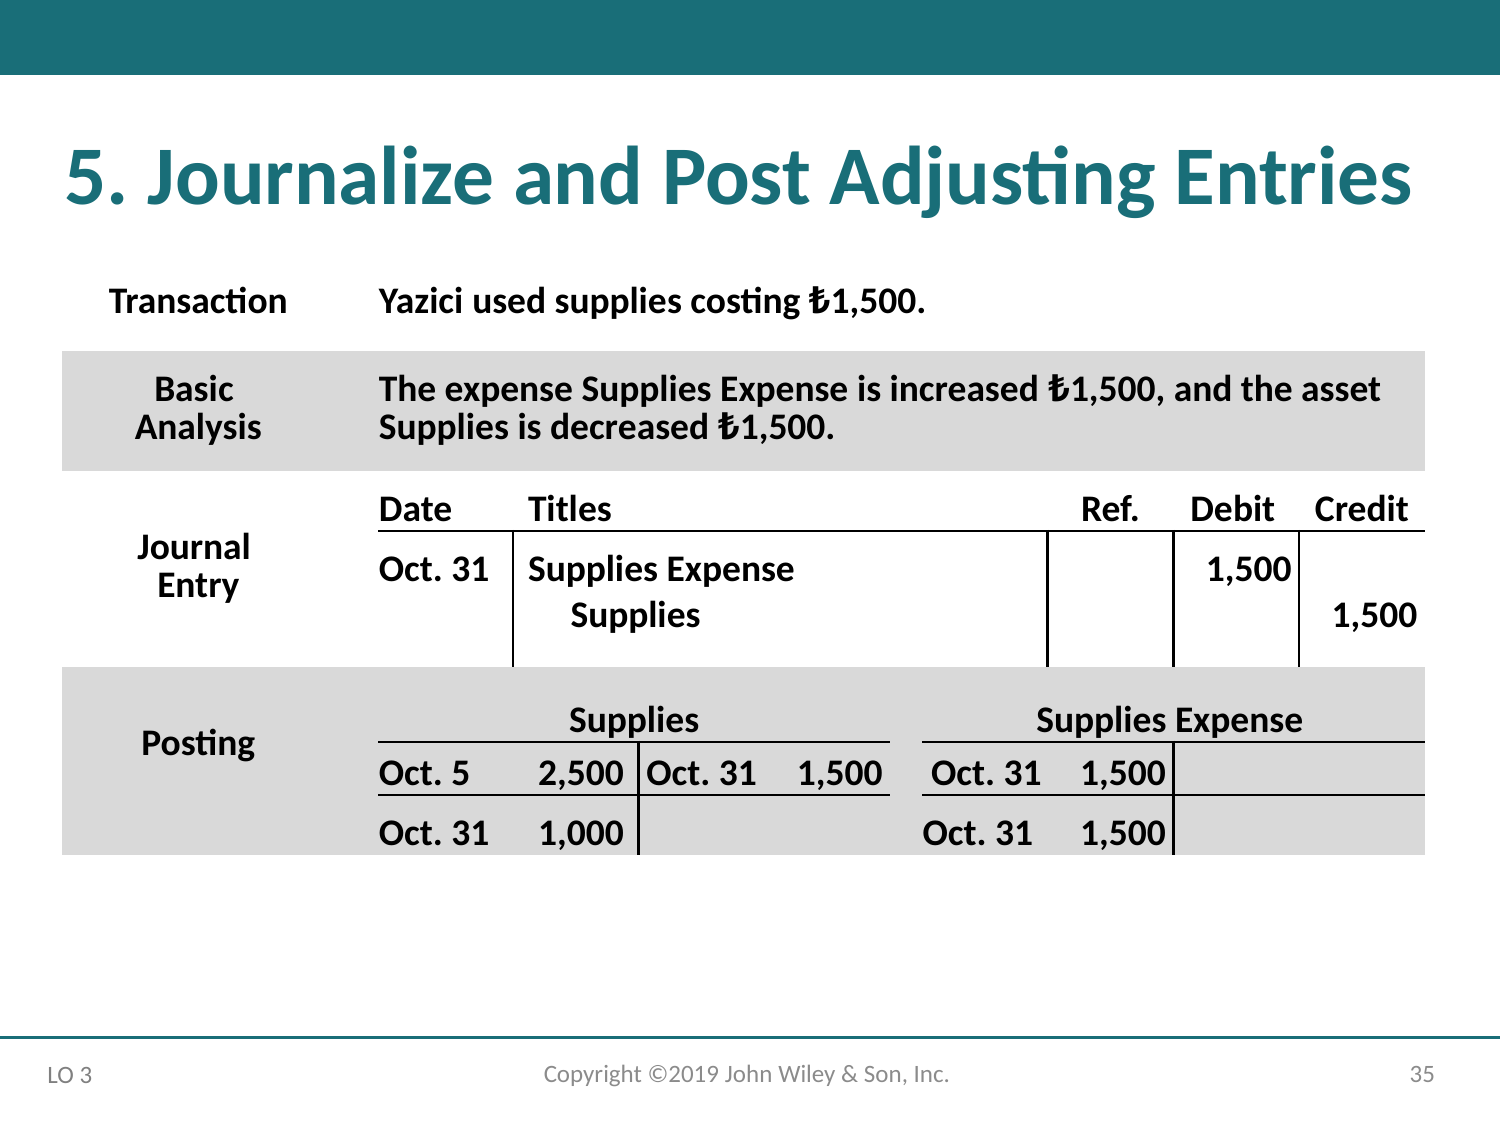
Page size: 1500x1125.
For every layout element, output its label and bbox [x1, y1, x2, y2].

footer [496, 1042, 1004, 1103]
table_cell [62, 351, 1425, 855]
table_cell [1175, 796, 1425, 855]
slide_number [1059, 1042, 1450, 1103]
table_header [62, 272, 1425, 351]
list [37, 1051, 118, 1125]
title [50, 125, 1500, 328]
table_cell [1175, 743, 1425, 794]
